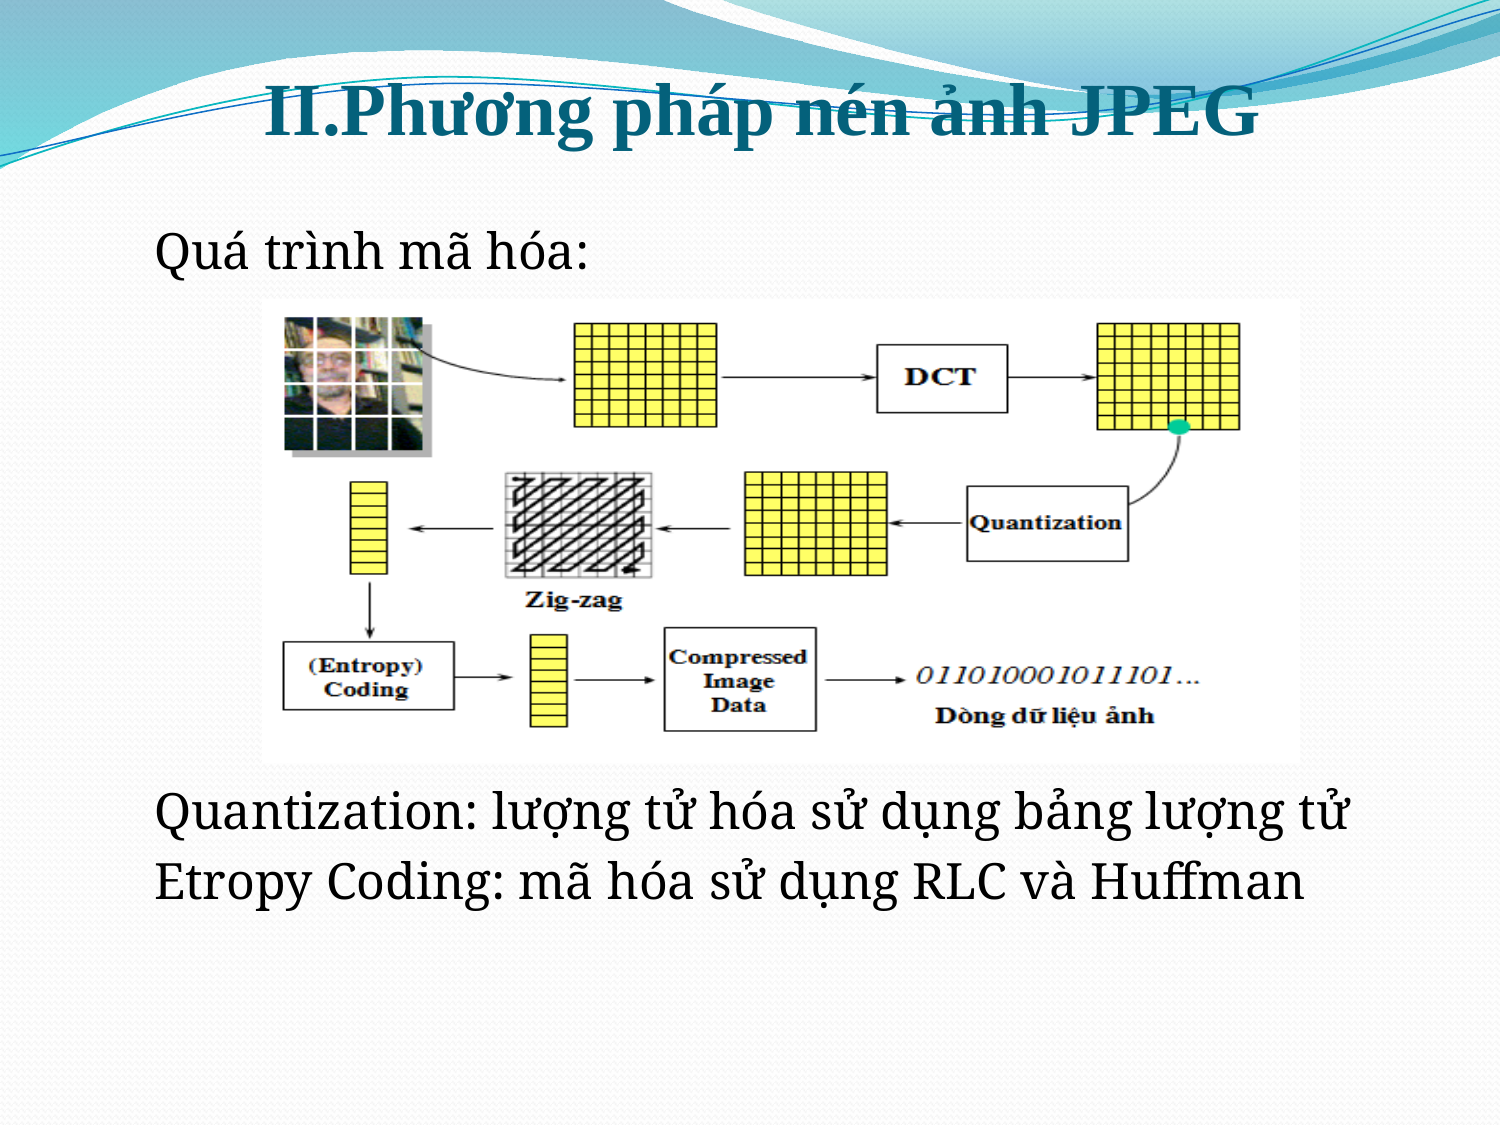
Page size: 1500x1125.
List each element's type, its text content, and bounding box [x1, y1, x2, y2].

title II.Phương pháp nén ảnh JPEG [87, 0, 1438, 150]
list Quá trình mã hóa: Quantization: lượng tử hóa sử dụng bảng lượng tử Etropy Coding: mã hóa sử dụng RLC và Huffman [75, 212, 1425, 1038]
list Tập trung năng lượng vào một số các giá trị để giải tương quan tốt nhất nhằm nâng cao tỉ số nén. Vai trò chủ yếu là giảm độ dư thừa dữ liệu trong pixel ở miền tần số cao. Ảnh hưởng trực tiếp đến việc cho lại chất lượng ảnh được khôi phục tốt hay xấuquá trình lượng tử hóa. Hiệu suất nén đạt được tỉ số nén cao do hàm giải tương quan giảm đáng kể. [255, 300, 1307, 775]
picture [262, 299, 1301, 763]
